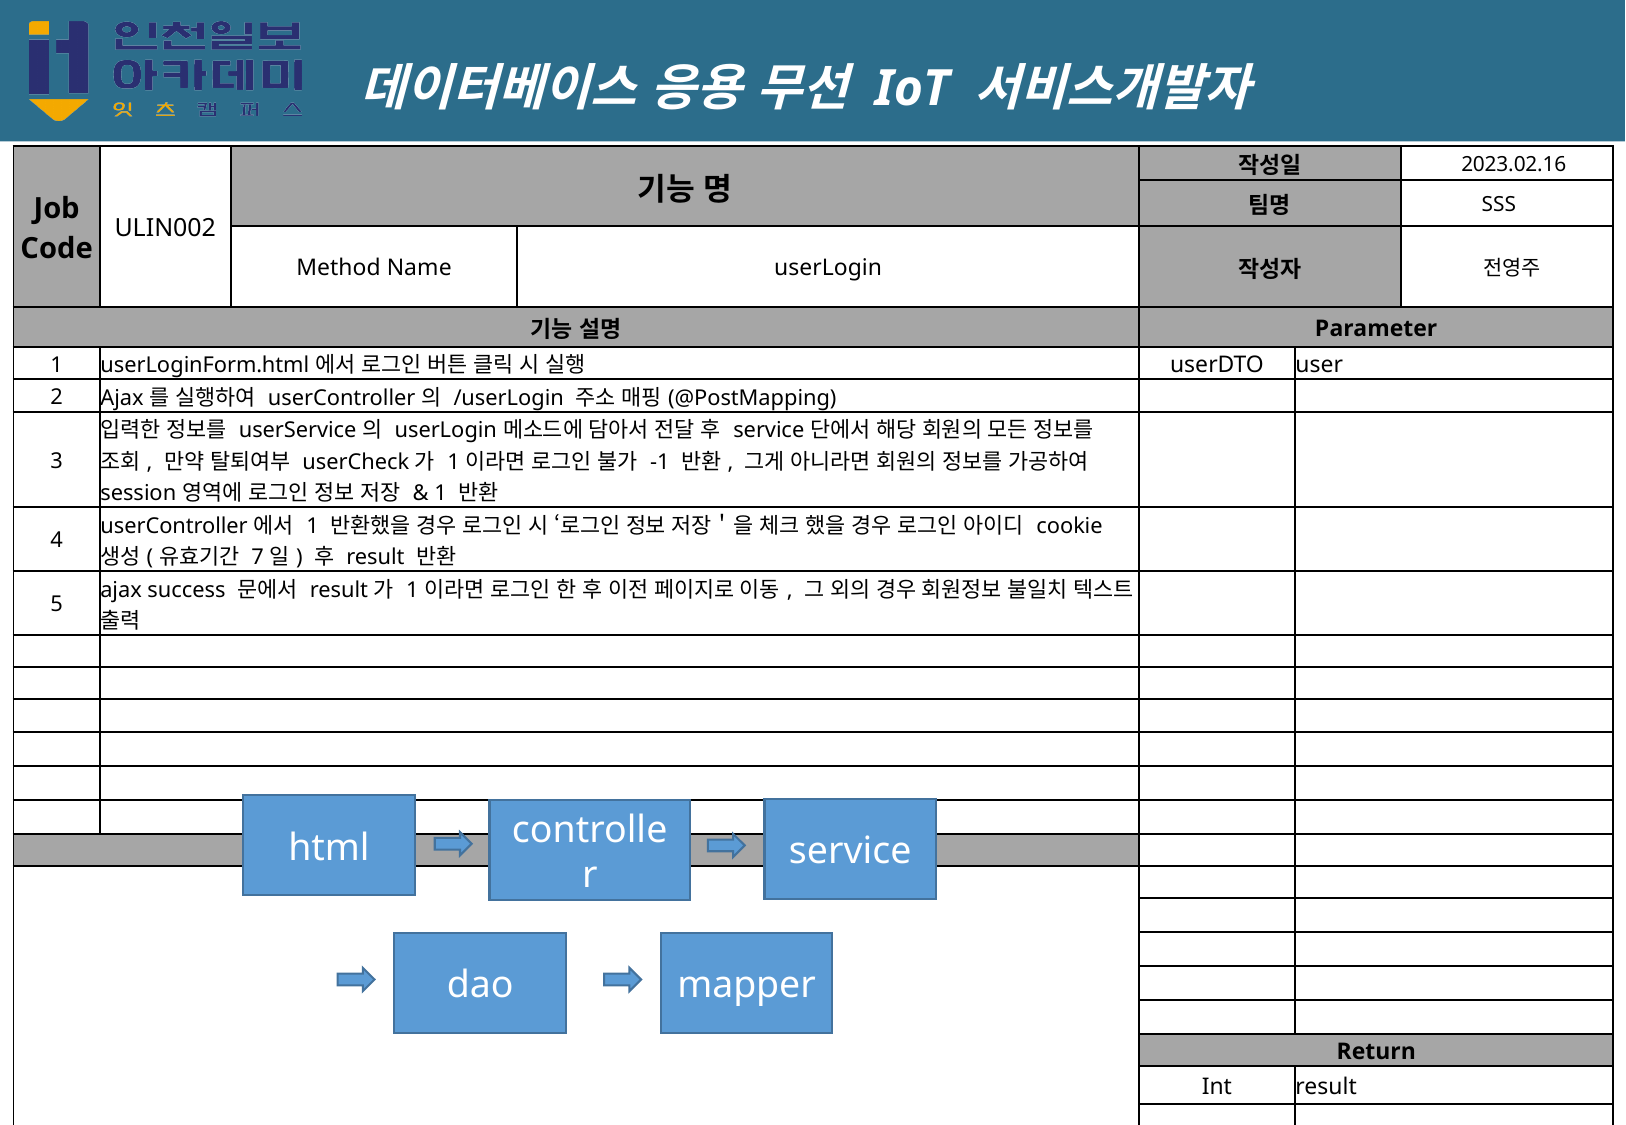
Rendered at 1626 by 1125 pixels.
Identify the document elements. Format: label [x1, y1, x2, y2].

table_cell [1140, 572, 1294, 634]
table_cell [1296, 899, 1612, 931]
table_cell [1140, 181, 1400, 225]
table_cell [1140, 348, 1294, 378]
table_cell [1402, 227, 1612, 306]
text_box [488, 799, 691, 901]
table_cell [101, 572, 1138, 634]
table_cell [1140, 636, 1294, 666]
table_cell [14, 636, 99, 666]
table_cell [14, 380, 99, 411]
table_cell [14, 572, 99, 634]
table_cell [14, 413, 99, 506]
table_cell [1140, 967, 1294, 999]
table_header [232, 147, 1138, 225]
table_cell [1140, 867, 1294, 897]
table_cell [1296, 1067, 1612, 1103]
table_cell [1140, 227, 1400, 306]
text_box [393, 932, 567, 1034]
table_cell [14, 668, 99, 698]
text_box [0, 0, 1625, 142]
table_cell [1140, 308, 1612, 346]
table_cell [1296, 967, 1612, 999]
table_cell [1296, 636, 1612, 666]
table_cell [1296, 835, 1612, 865]
table_cell [14, 767, 99, 799]
table_cell [1140, 413, 1294, 506]
text_box [242, 794, 416, 896]
table_cell [1140, 899, 1294, 931]
table_cell [14, 348, 99, 378]
table_cell [101, 801, 242, 833]
table_cell [518, 227, 1138, 306]
table_cell [1140, 380, 1294, 411]
text_box [336, 965, 376, 994]
table_cell [1140, 733, 1294, 765]
table_cell [1296, 767, 1612, 799]
table_cell [1296, 733, 1612, 765]
table_cell [1296, 572, 1612, 634]
text_box [660, 932, 833, 1034]
table_header [1402, 147, 1612, 179]
text_box [433, 829, 474, 858]
table_cell [691, 801, 763, 833]
table_cell [14, 801, 99, 833]
table_cell [1296, 668, 1612, 698]
table_cell [416, 801, 488, 833]
table_cell [691, 835, 763, 865]
table_cell [1402, 181, 1612, 225]
table_cell [937, 835, 1138, 865]
table_cell [1140, 1001, 1294, 1033]
text_box [763, 798, 937, 900]
table_cell [1140, 1105, 1294, 1125]
table_cell [101, 380, 1138, 411]
table_cell [1140, 933, 1294, 965]
table_cell [14, 508, 99, 570]
table_cell [14, 733, 99, 765]
table_cell [101, 733, 1138, 765]
table_cell [101, 636, 1138, 666]
table_cell [101, 700, 1138, 731]
table_cell [1296, 700, 1612, 731]
table_cell [1140, 1067, 1294, 1103]
table_cell [416, 835, 488, 865]
table_cell [232, 227, 516, 306]
table_cell [1140, 835, 1294, 865]
table_cell [1296, 413, 1612, 506]
table_cell [1296, 801, 1612, 833]
table_cell [1140, 1035, 1612, 1065]
table_cell [1140, 767, 1294, 799]
table_cell [101, 413, 1138, 506]
table_cell [1296, 348, 1612, 378]
text_box [603, 965, 643, 994]
table_cell [1140, 508, 1294, 570]
table_cell [14, 700, 99, 731]
table_cell [1296, 1105, 1612, 1125]
table_cell [14, 867, 1138, 1125]
table_cell [1140, 700, 1294, 731]
table_cell [101, 767, 1138, 799]
table_header [101, 147, 230, 306]
table_cell [1296, 508, 1612, 570]
table_cell [101, 668, 1138, 698]
table_cell [1296, 933, 1612, 965]
table_cell [1140, 801, 1294, 833]
table_cell [14, 835, 242, 865]
table_header [14, 147, 99, 306]
table_cell [101, 508, 1138, 570]
table_cell [1296, 867, 1612, 897]
table_cell [1296, 380, 1612, 411]
table_cell [101, 348, 1138, 378]
table_header [1140, 147, 1400, 179]
text_box [706, 831, 747, 860]
table_cell [14, 308, 1138, 346]
table_cell [1140, 668, 1294, 698]
table_cell [1296, 1001, 1612, 1033]
table_cell [937, 801, 1138, 833]
